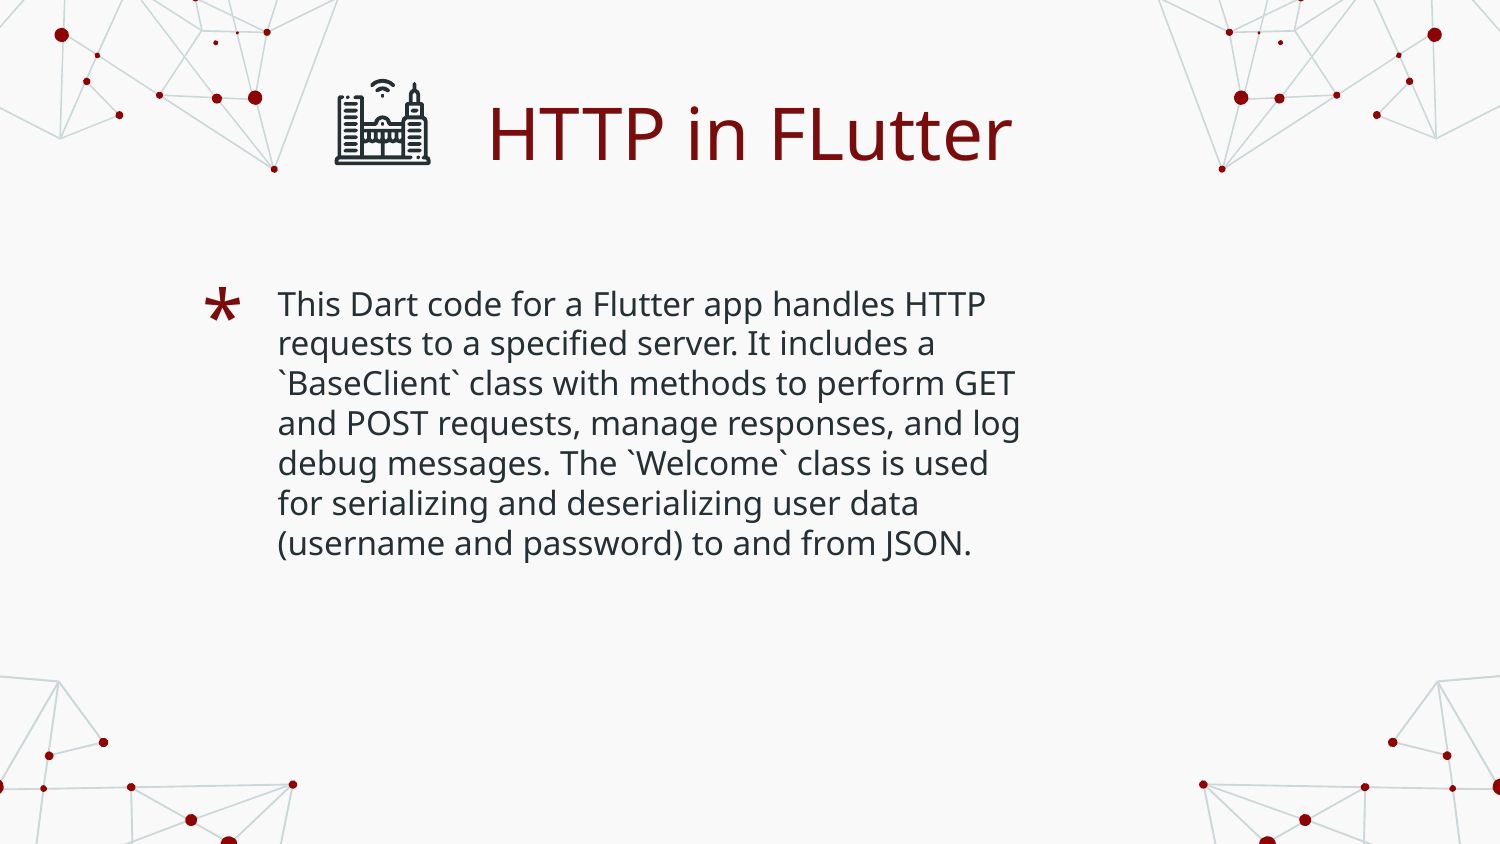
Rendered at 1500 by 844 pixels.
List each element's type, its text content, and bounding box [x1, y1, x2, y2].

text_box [334, 78, 431, 166]
subtitle This Dart code for a Flutter app handles HTTP requests to a specified server. It includes a `BaseClient` class with methods to perform GET and POST requests, manage responses, and log debug messages. The `Welcome` class is used for serializing and deserializing user data (username and password) to and from JSON. [262, 267, 1047, 618]
title HTTP in FLutter [118, 72, 1382, 167]
title * [155, 254, 292, 359]
